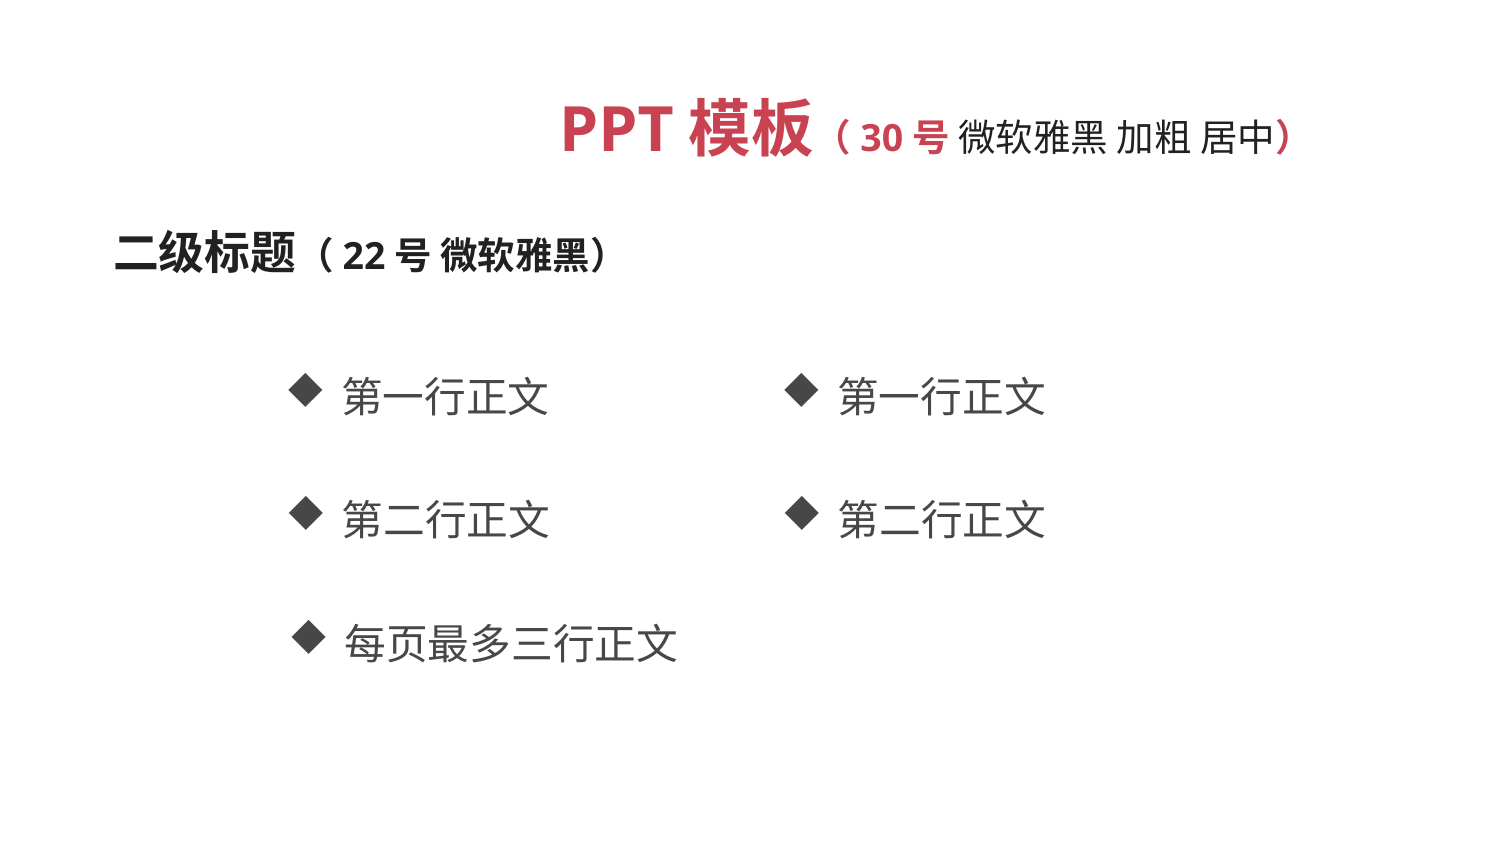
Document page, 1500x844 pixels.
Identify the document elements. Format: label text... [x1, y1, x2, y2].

text_box 第一行正文 [690, 363, 1500, 428]
text_box 每页最多三行正文 [198, 610, 1500, 675]
list 二级标题（22号 微软雅黑） [76, 208, 1427, 293]
text_box 第二行正文 [691, 486, 1500, 552]
text_box 第二行正文 [195, 486, 691, 552]
text_box 第一行正文 [194, 363, 690, 428]
text_box PPT模板（30号 微软雅黑 加粗 居中） [544, 81, 1328, 172]
